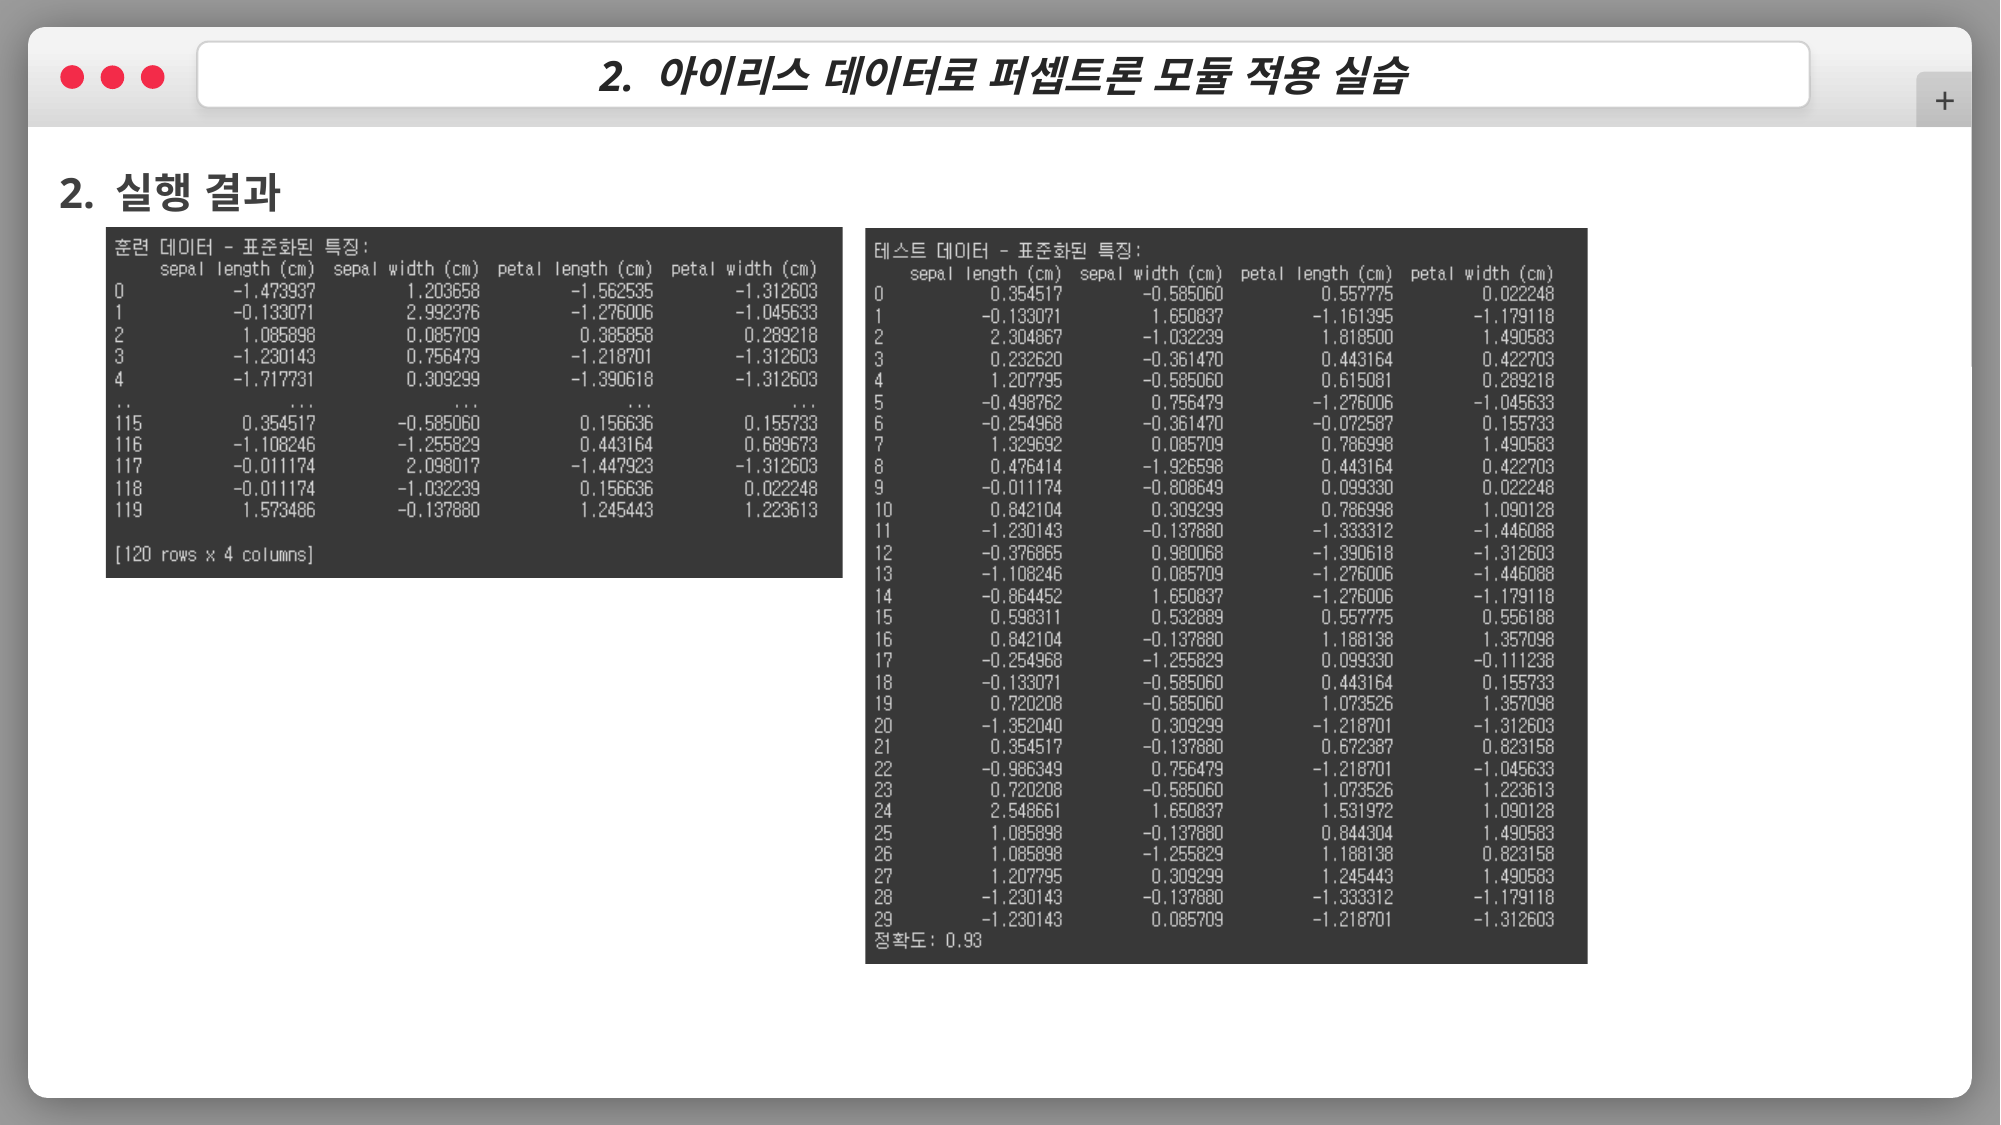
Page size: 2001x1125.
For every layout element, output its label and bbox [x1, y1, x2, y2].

text_box [28, 27, 1972, 1098]
picture [865, 228, 1588, 964]
picture [105, 227, 843, 578]
